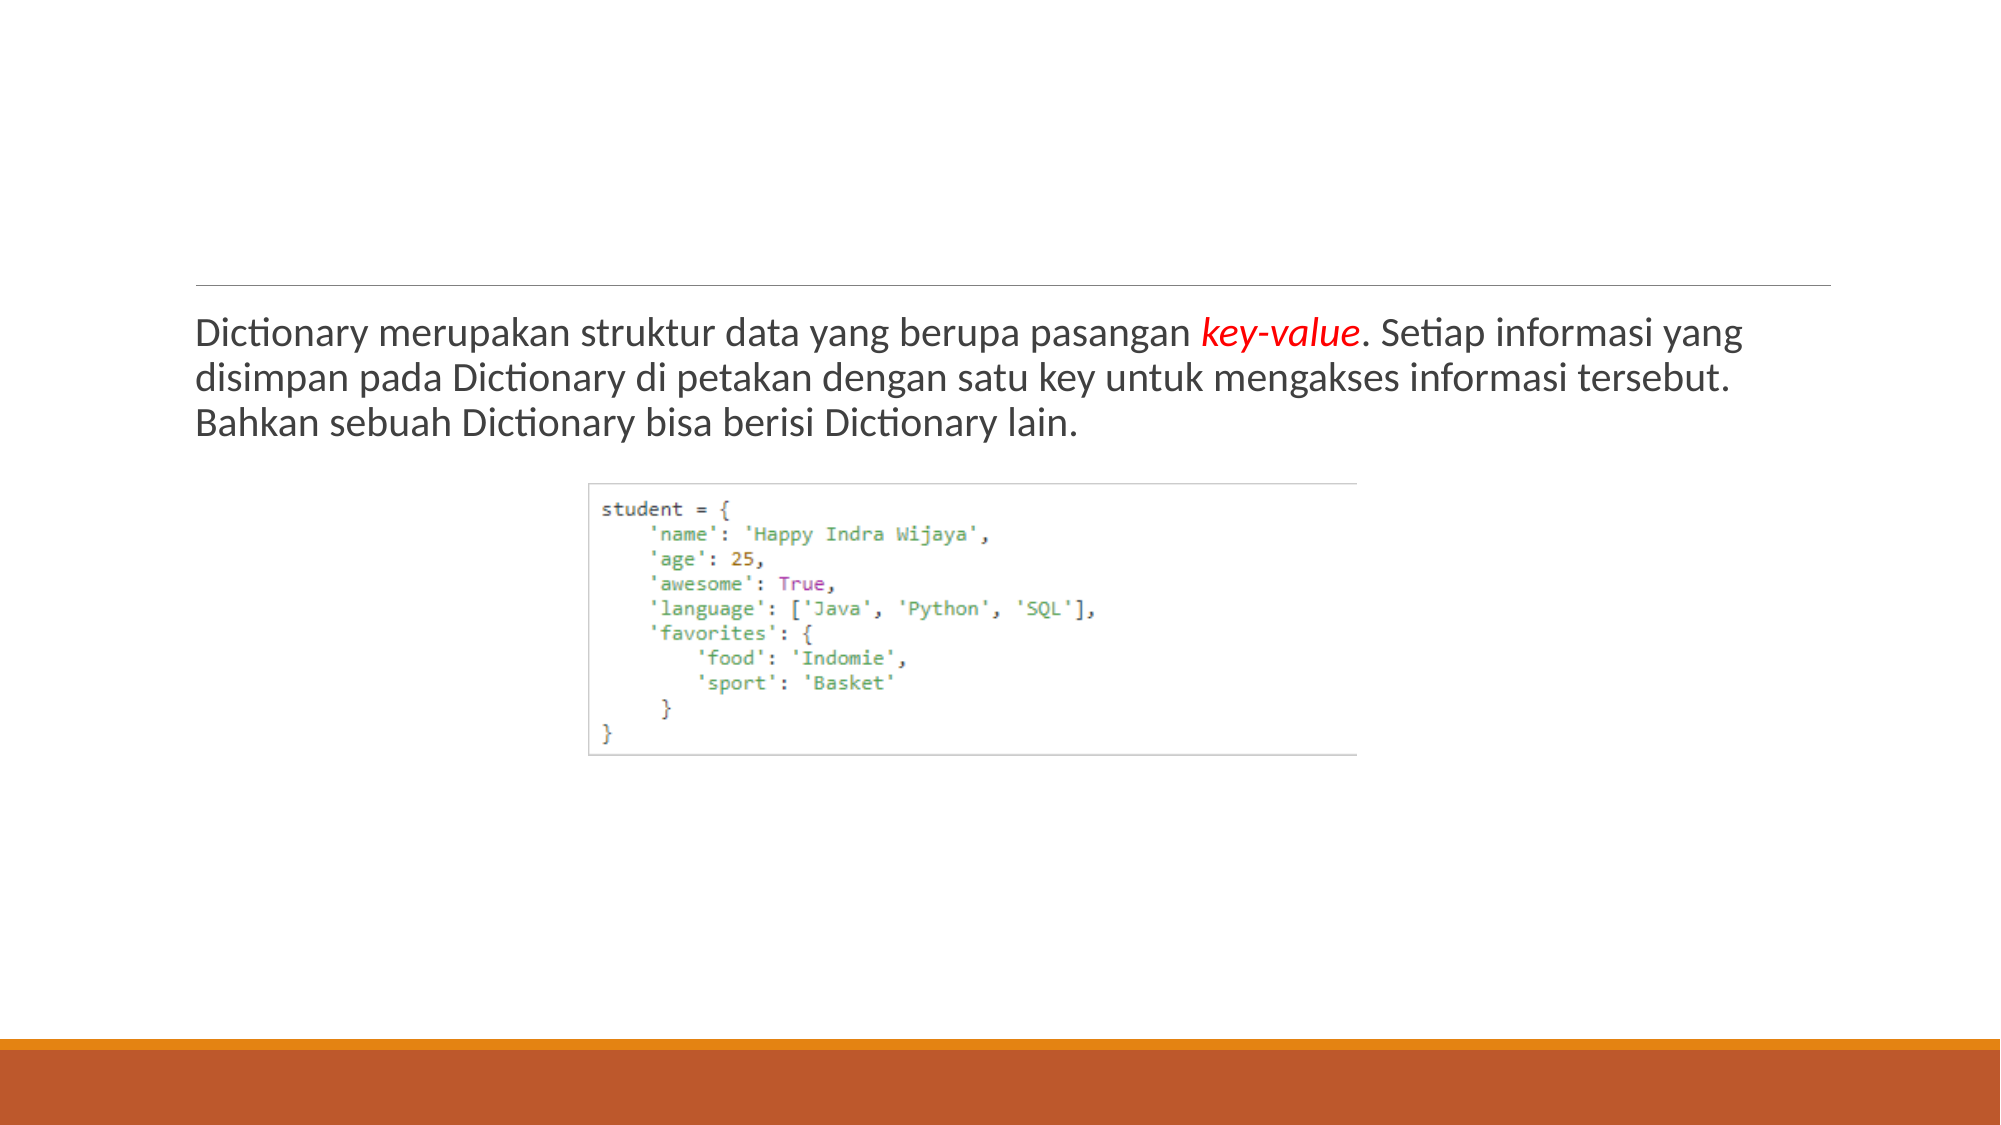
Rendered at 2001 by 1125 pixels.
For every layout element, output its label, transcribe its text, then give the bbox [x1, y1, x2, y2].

picture [588, 483, 1357, 757]
list Dictionary merupakan struktur data yang berupa pasangan key-value. Setiap informasi yang disimpan pada Dictionary di petakan dengan satu key untuk mengakses informasi tersebut. Bahkan sebuah Dictionary bisa berisi Dictionary lain. [180, 302, 1830, 963]
